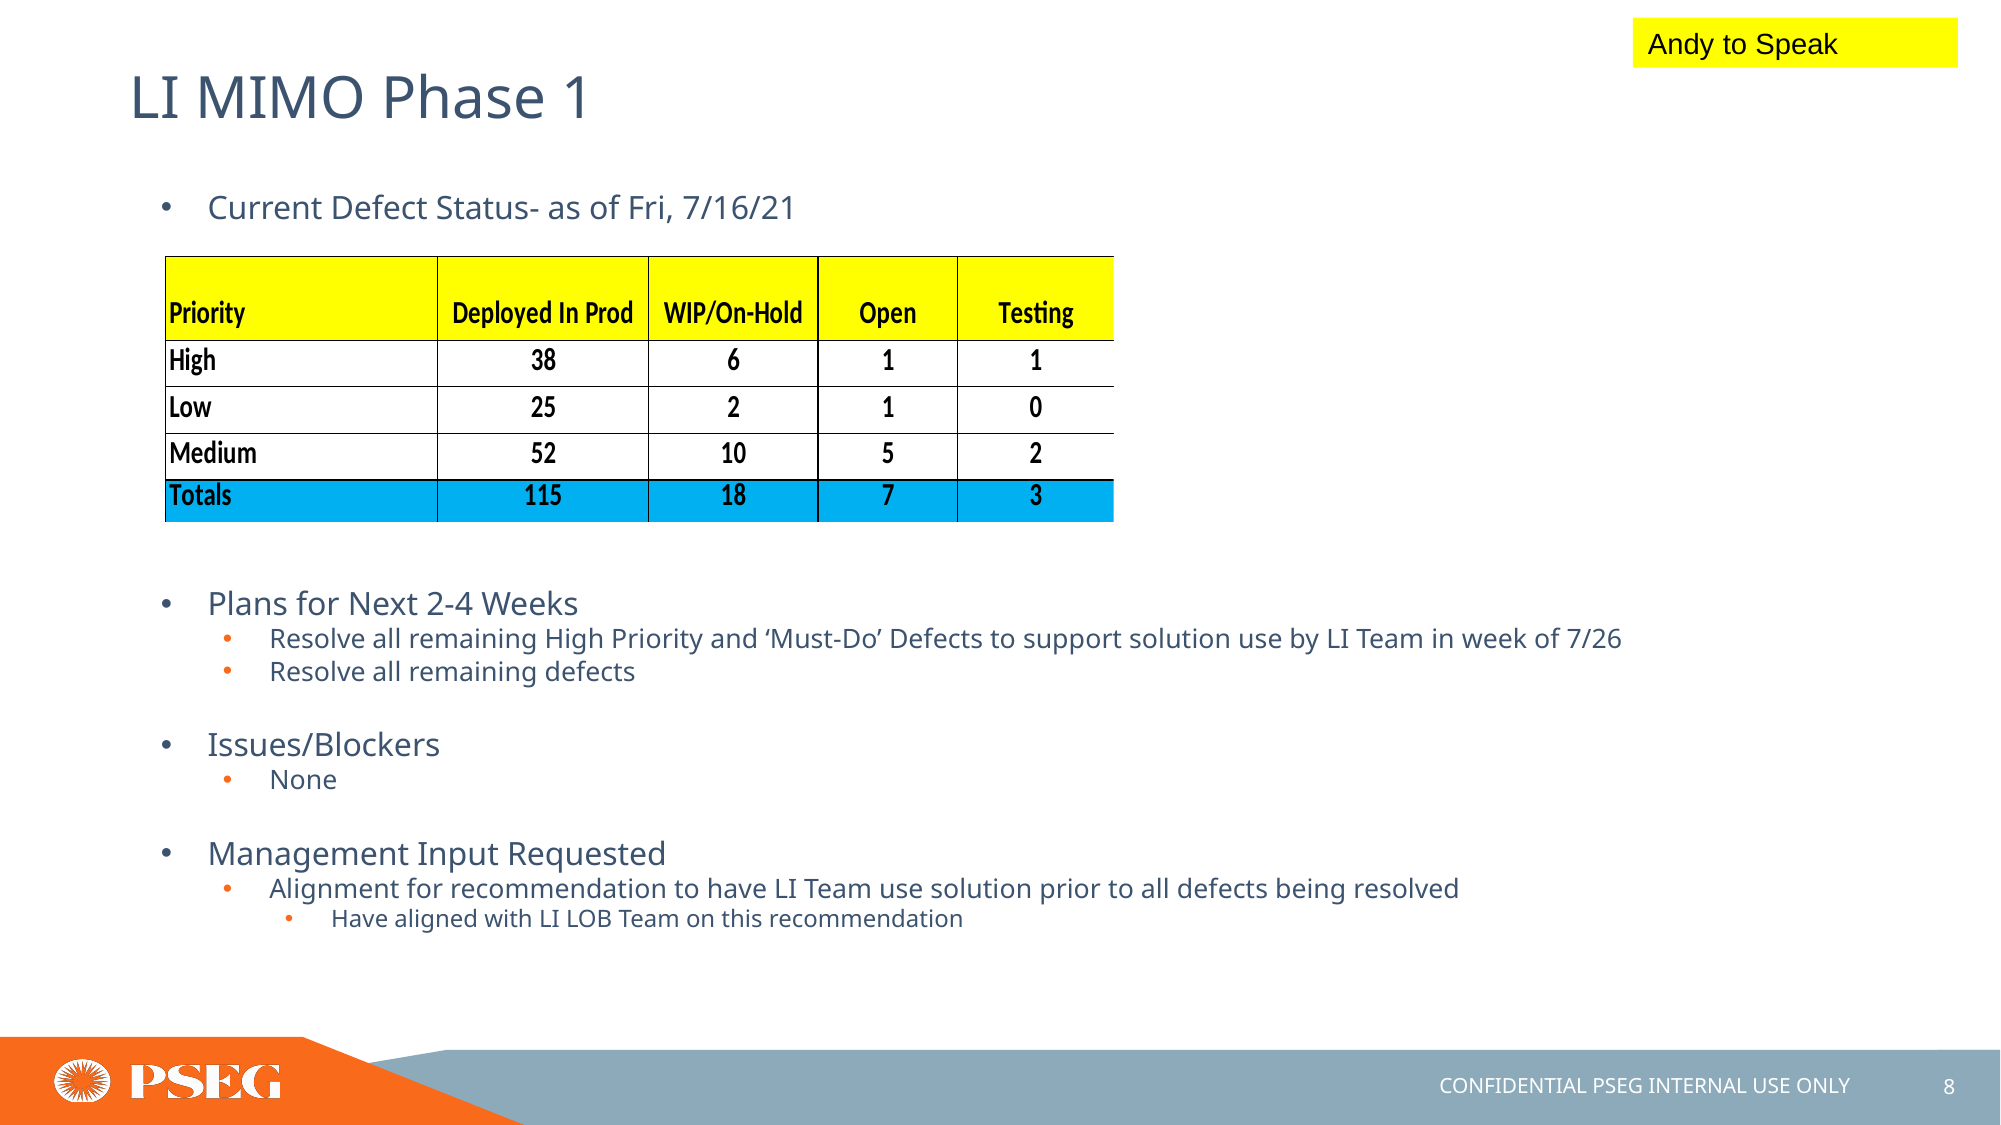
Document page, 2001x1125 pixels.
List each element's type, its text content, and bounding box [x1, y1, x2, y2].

list Current Defect Status- as of Fri, 7/16/21 Plans for Next 2-4 Weeks Resolve all remaining High Priority and ‘Must-Do’ Defects to support solution use by LI Team in week of 7/26 Resolve all remaining defects Issues/Blockers None Management Input Requested Alignment for recommendation to have LI Team use solution prior to all defects being resolved Have aligned with LI LOB Team on this recommendation [129, 187, 1972, 938]
title LI MIMO Phase 1 [129, 60, 1930, 150]
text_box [164, 255, 1115, 524]
text_box Andy to Speak [1632, 17, 1958, 68]
picture [54, 1059, 280, 1102]
